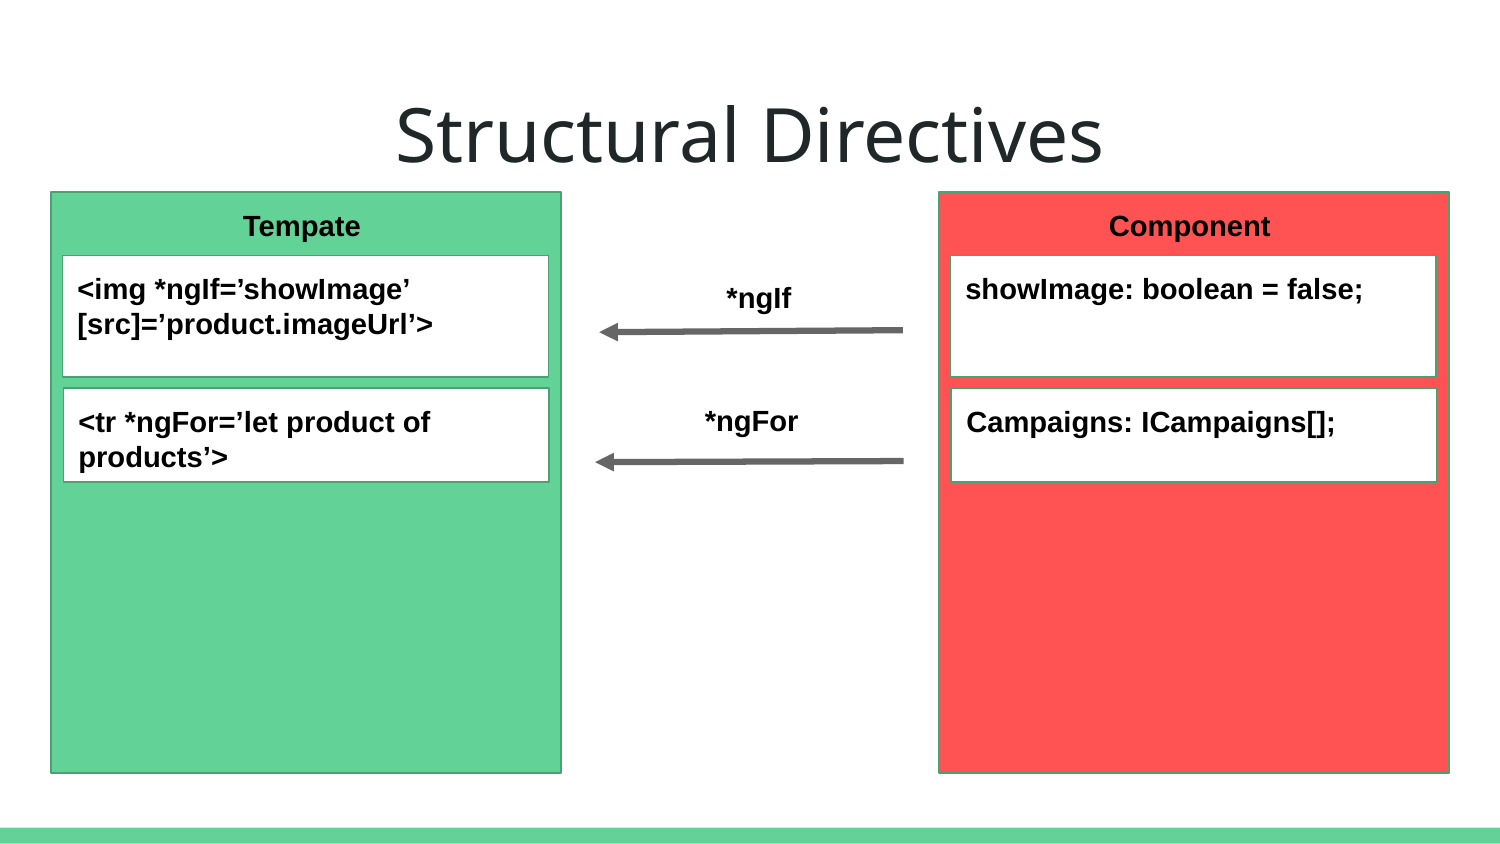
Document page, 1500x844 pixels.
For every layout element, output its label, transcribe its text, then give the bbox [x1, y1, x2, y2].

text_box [598, 329, 904, 333]
text_box Campaigns: ICampaigns[]; [951, 388, 1438, 483]
text_box Component [939, 191, 1449, 773]
text_box <tr *ngFor=’let product of products’> [63, 388, 550, 483]
text_box showImage: boolean = false; [950, 255, 1437, 377]
text_box Tempate [51, 191, 561, 773]
text_box <img *ngIf=’showImage’ [src]=’product.imageUrl’> [62, 255, 549, 377]
title Structural Directives [51, 72, 1449, 167]
text_box *ngIf [655, 264, 863, 319]
text_box *ngFor [600, 387, 904, 442]
